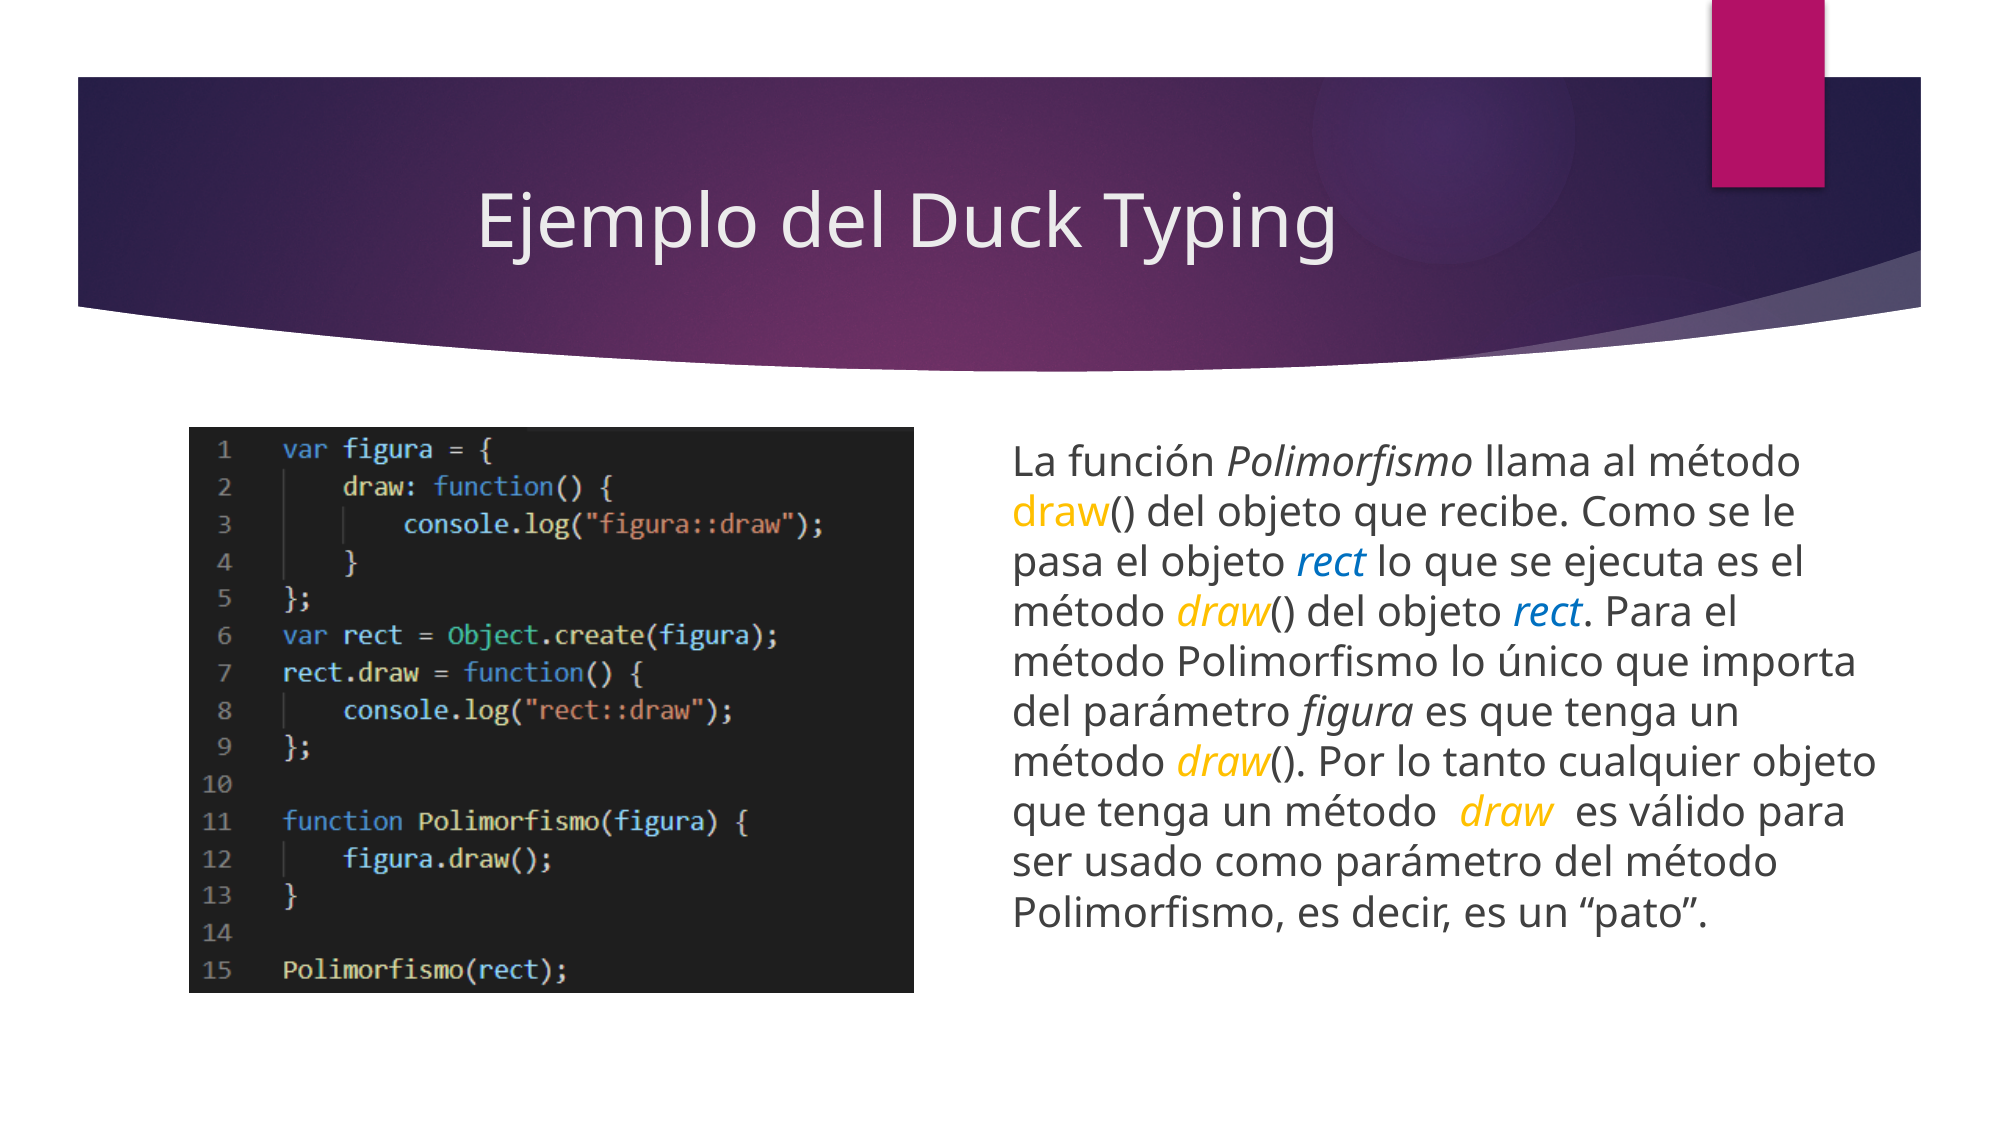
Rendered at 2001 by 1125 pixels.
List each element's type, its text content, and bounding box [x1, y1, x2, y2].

picture [189, 426, 914, 993]
list La función Polimorfismo llama al método draw() del objeto que recibe. Como se le pasa el objeto rect lo que se ejecuta es el método draw() del objeto rect. Para el método Polimorfismo lo único que importa del parámetro figura es que tenga un método draw(). Por lo tanto cualquier objeto que tenga un método draw es válido para ser usado como parámetro del método Polimorfismo, es decir, es un “pato”. [996, 427, 1902, 1019]
title Ejemplo del Duck Typing [189, 159, 1627, 276]
